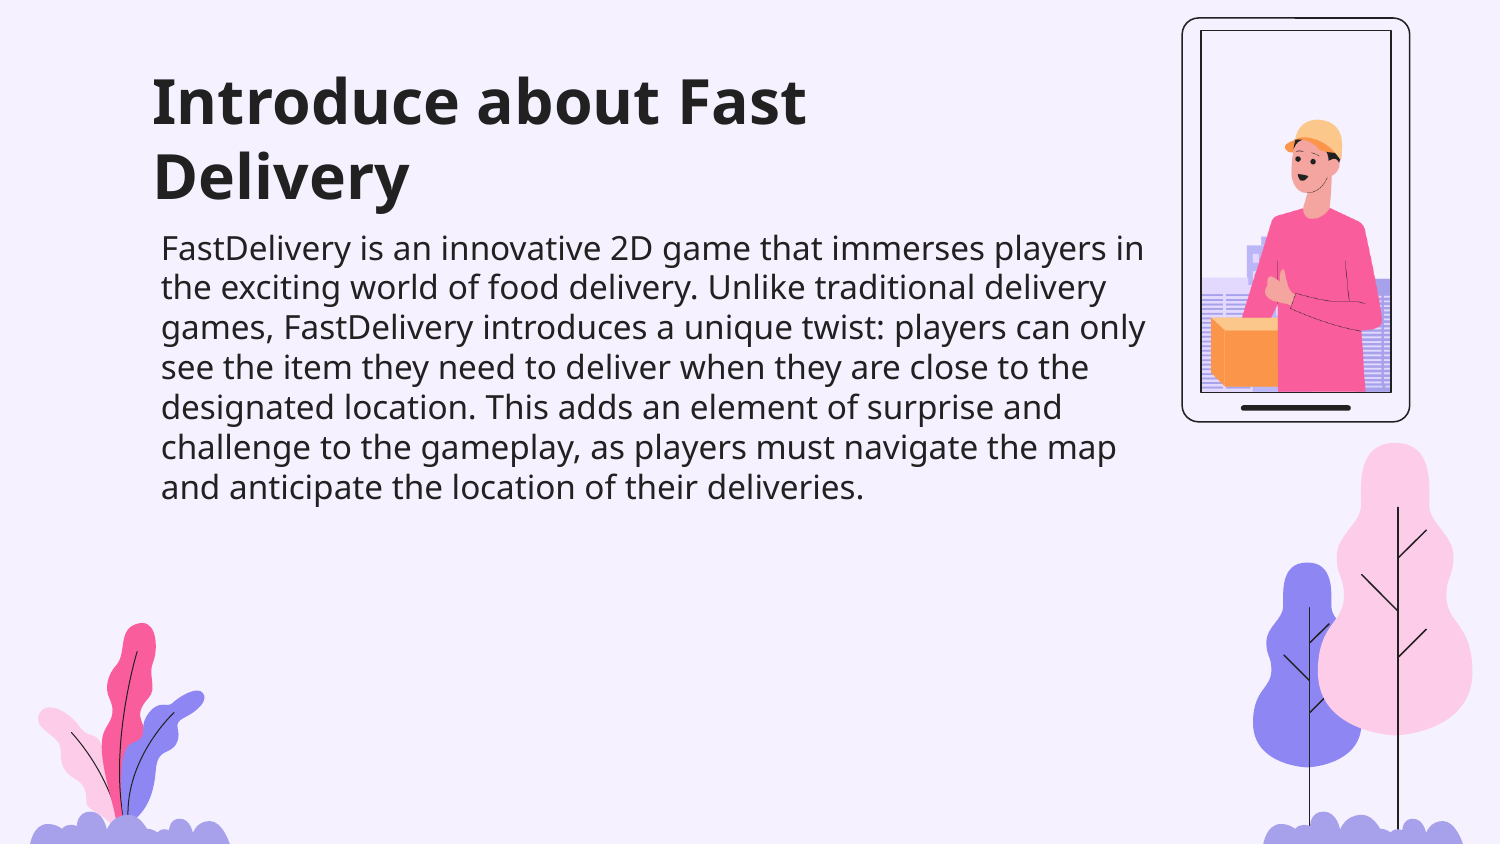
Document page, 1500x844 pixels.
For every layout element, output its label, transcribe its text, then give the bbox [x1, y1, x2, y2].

text_box [1182, 17, 1410, 422]
text_box [1240, 405, 1351, 411]
picture [1201, 31, 1391, 392]
title Introduce about Fast Delivery [137, 64, 960, 210]
subtitle FastDelivery is an innovative 2D game that immerses players in the exciting world of food delivery. Unlike traditional delivery games, FastDelivery introduces a unique twist: players can only see the item they need to deliver when they are close to the designated location. This adds an element of surprise and challenge to the gameplay, as players must navigate the map and anticipate the location of their deliveries. [145, 211, 1163, 589]
